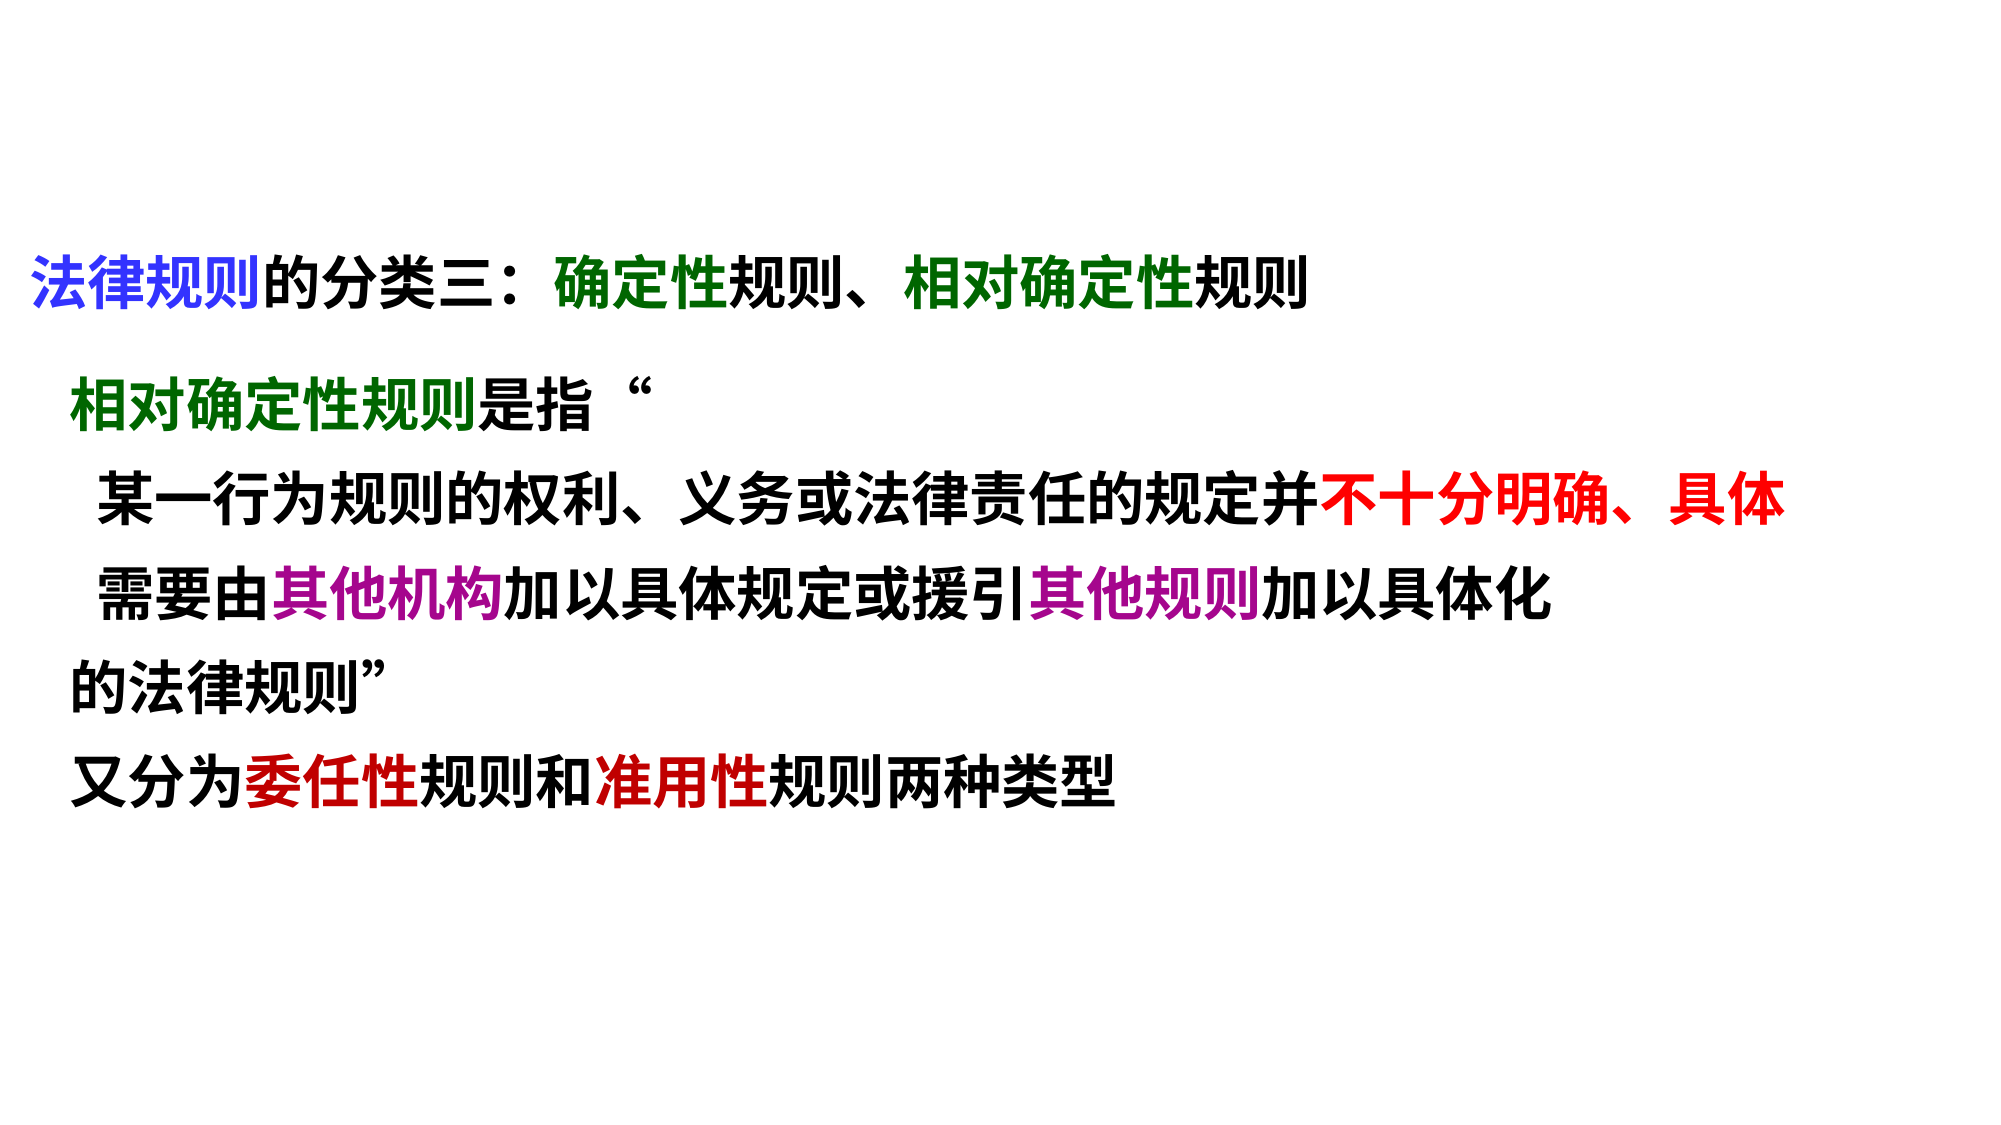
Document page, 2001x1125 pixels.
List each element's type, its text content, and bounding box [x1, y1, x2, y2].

list 法律规则的分类三：确定性规则、相对确定性规则 相对确定性规则是指“ 某一行为规则的权利、义务或法律责任的规定并不十分明确、具体 需要由其他机构加以具体规定或援引其他规则加以具体化 的法律规则” 又分为委任性规则和准用性规则两种类型 [14, 214, 2000, 1037]
